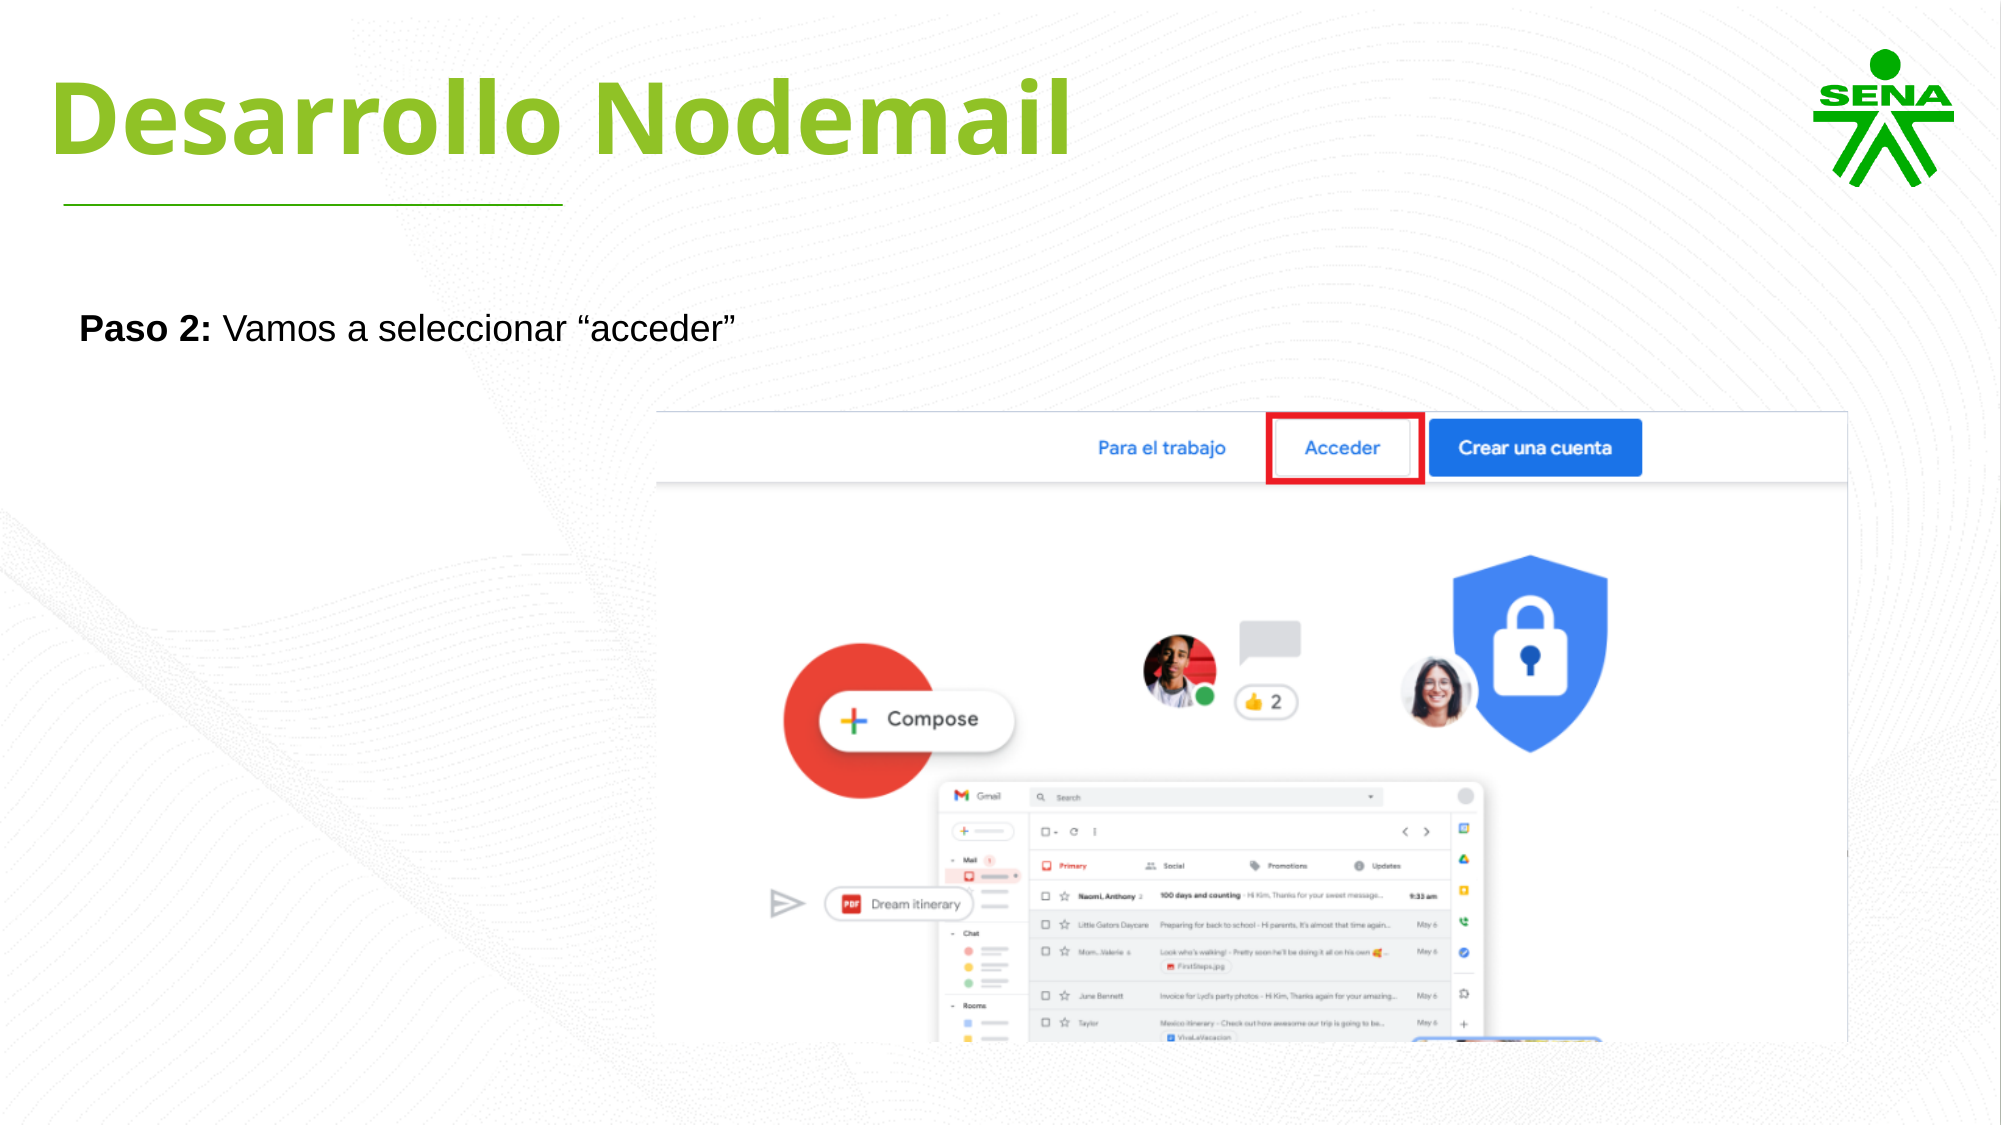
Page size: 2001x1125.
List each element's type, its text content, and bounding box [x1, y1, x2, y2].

text_box Paso 2: Vamos a seleccionar “acceder” [64, 293, 1050, 357]
picture [0, 0, 2000, 1125]
text_box Desarrollo Nodemail [33, 46, 1468, 182]
